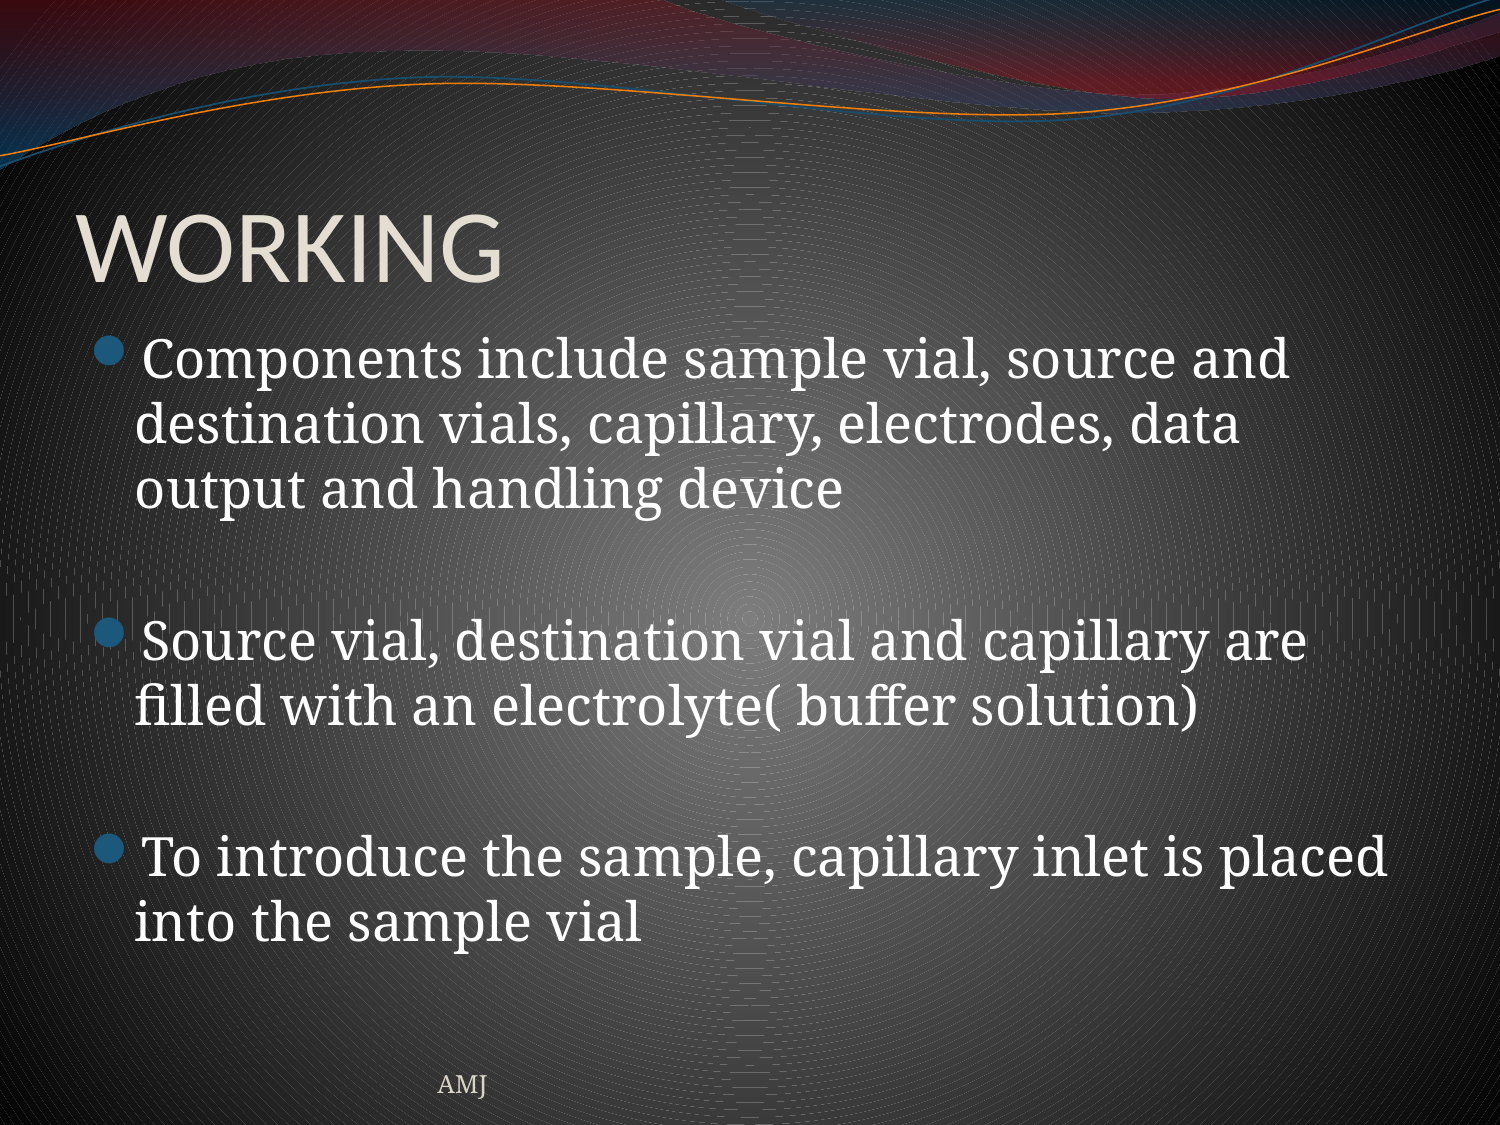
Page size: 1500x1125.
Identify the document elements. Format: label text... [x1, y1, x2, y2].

title WORKING [75, 115, 1425, 303]
list Components include sample vial, source and destination vials, capillary, electrodes, data output and handling device Source vial, destination vial and capillary are filled with an electrolyte( buffer solution) To introduce the sample, capillary inlet is placed into the sample vial [75, 317, 1425, 1038]
footer AMJ [437, 1042, 988, 1103]
